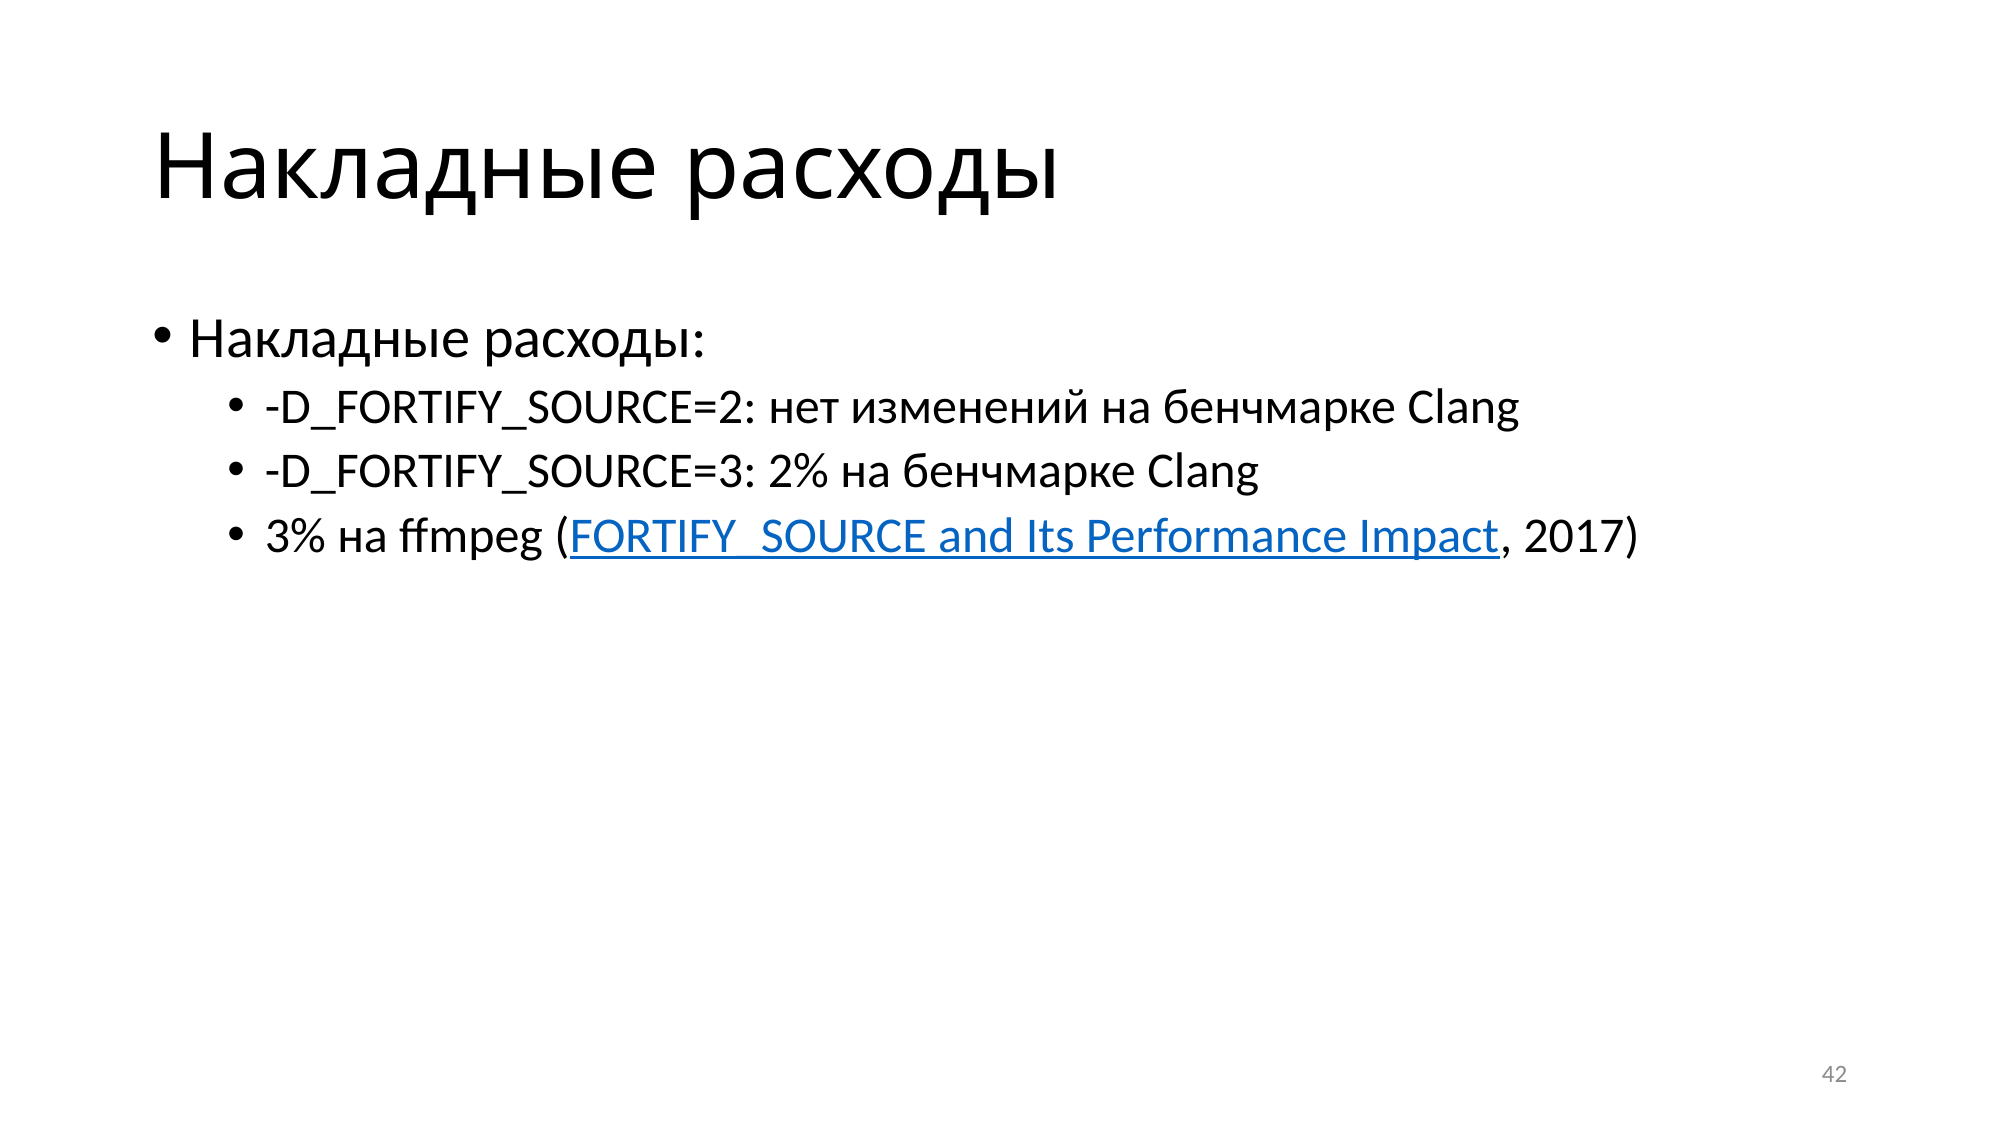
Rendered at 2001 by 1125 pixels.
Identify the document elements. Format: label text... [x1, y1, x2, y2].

slide_number 42 [1412, 1042, 1863, 1103]
title Накладные расходы [137, 59, 1863, 278]
list Накладные расходы: -D_FORTIFY_SOURCE=2: нет изменений на бенчмарке Clang -D_FORTIFY_SOURCE=3: 2% на бенчмарке Clang 3% на ffmpeg (FORTIFY_SOURCE and Its Performance Impact, 2017) [137, 299, 1863, 1014]
